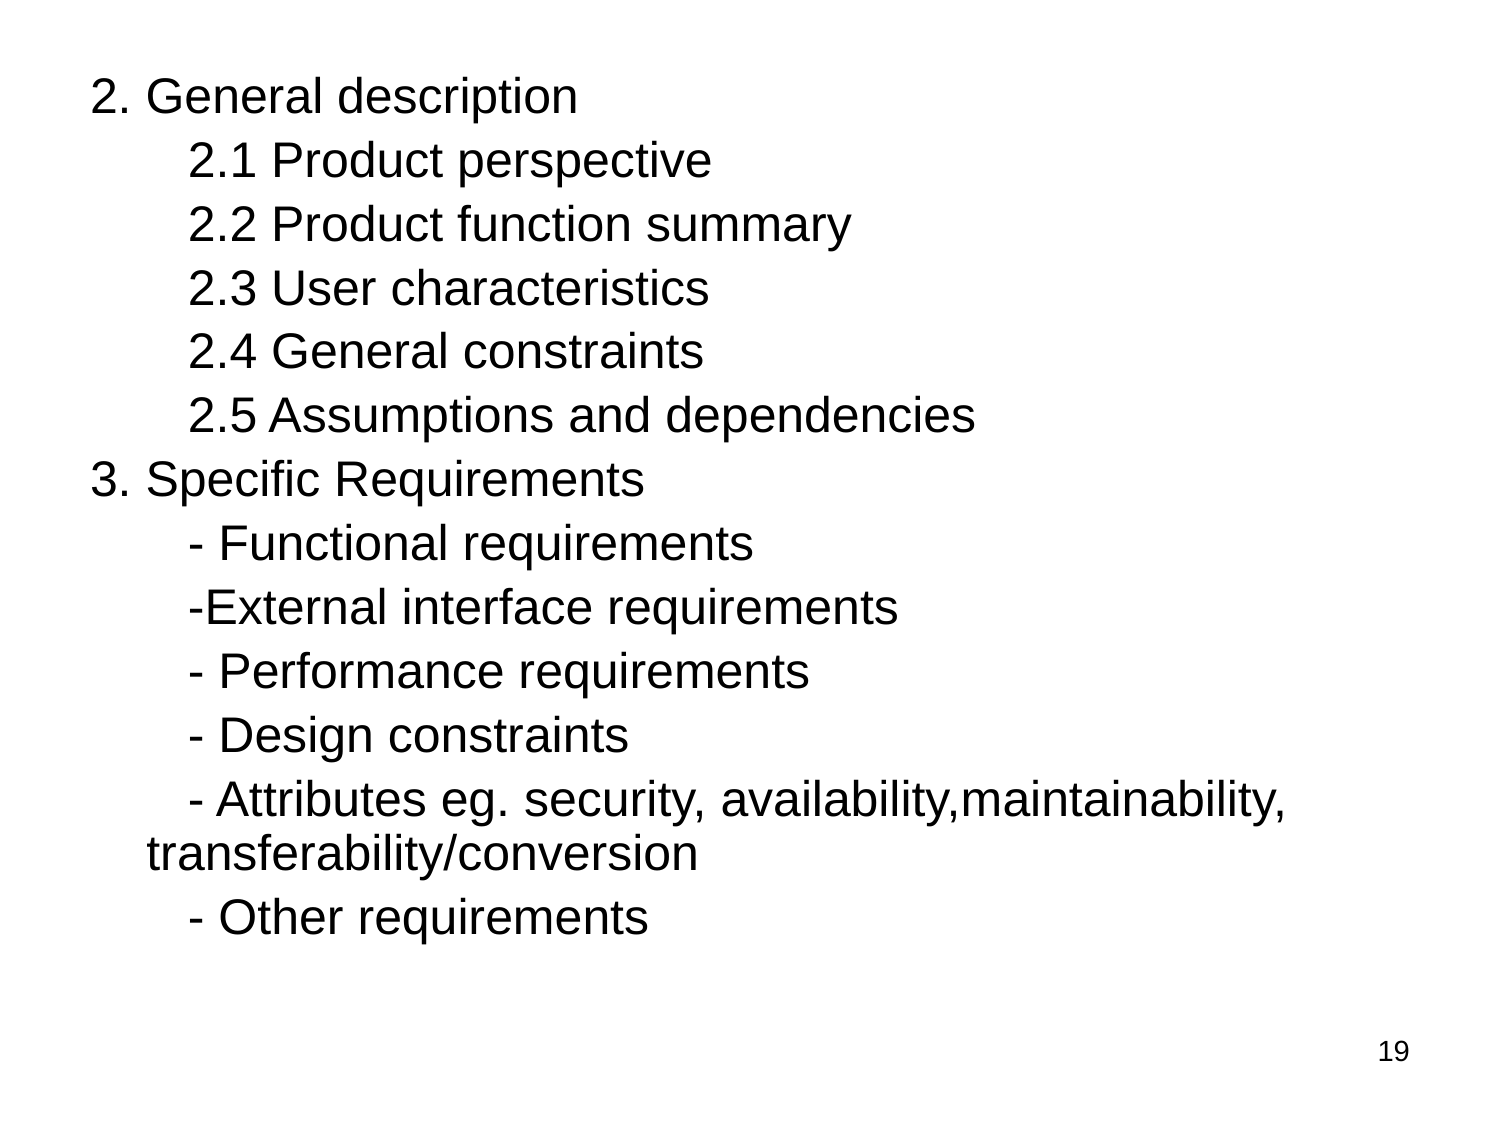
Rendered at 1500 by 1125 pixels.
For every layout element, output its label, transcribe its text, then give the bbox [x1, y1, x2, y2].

list 2. General description 2.1 Product perspective 2.2 Product function summary 2.3 User characteristics 2.4 General constraints 2.5 Assumptions and dependencies 3. Specific Requirements - Functional requirements -External interface requirements - Performance requirements - Design constraints - Attributes eg. security, availability,maintainability, transferability/conversion - Other requirements [75, 62, 1425, 1005]
slide_number 19 [1074, 1024, 1426, 1103]
